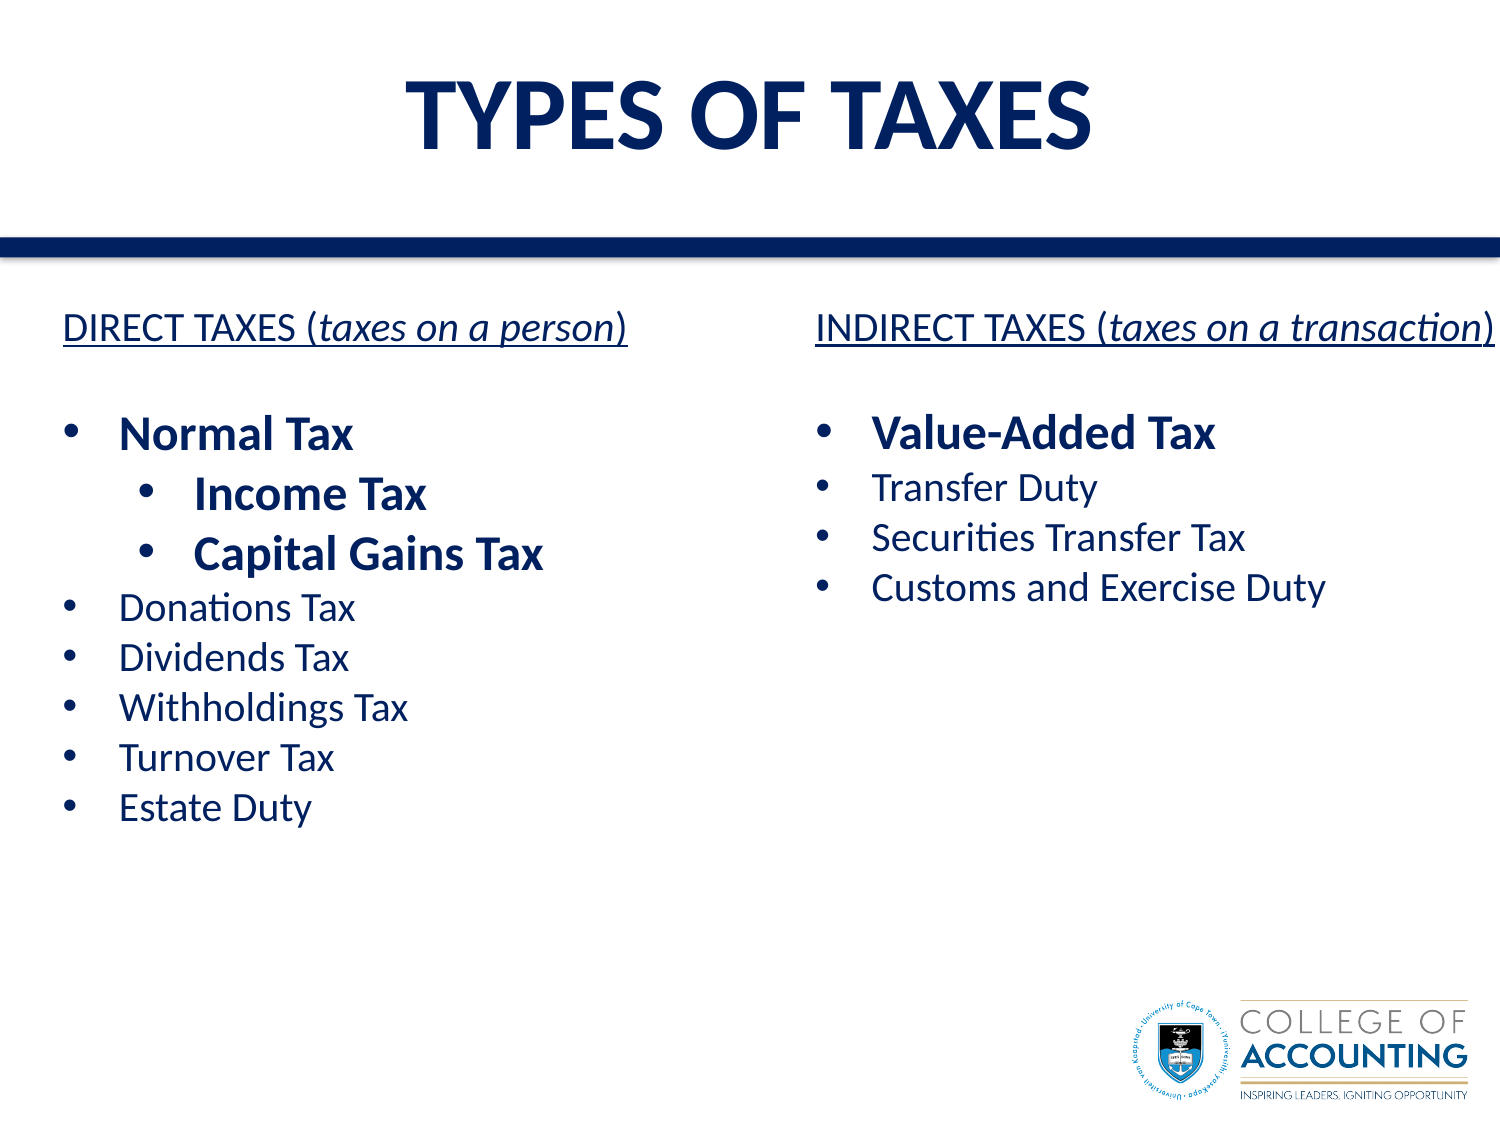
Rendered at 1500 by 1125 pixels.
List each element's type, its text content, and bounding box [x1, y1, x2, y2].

picture [1132, 1000, 1468, 1100]
text_box INDIRECT TAXES (taxes on a transaction) Value-Added Tax Transfer Duty Securities Transfer Tax Customs and Exercise Duty [800, 292, 1500, 668]
text_box DIRECT TAXES (taxes on a person) Normal Tax Income Tax Capital Gains Tax Donations Tax Dividends Tax Withholdings Tax Turnover Tax Estate Duty [47, 292, 750, 938]
title TYPES OF TAXES [75, 13, 1425, 202]
text_box [0, 237, 1500, 258]
